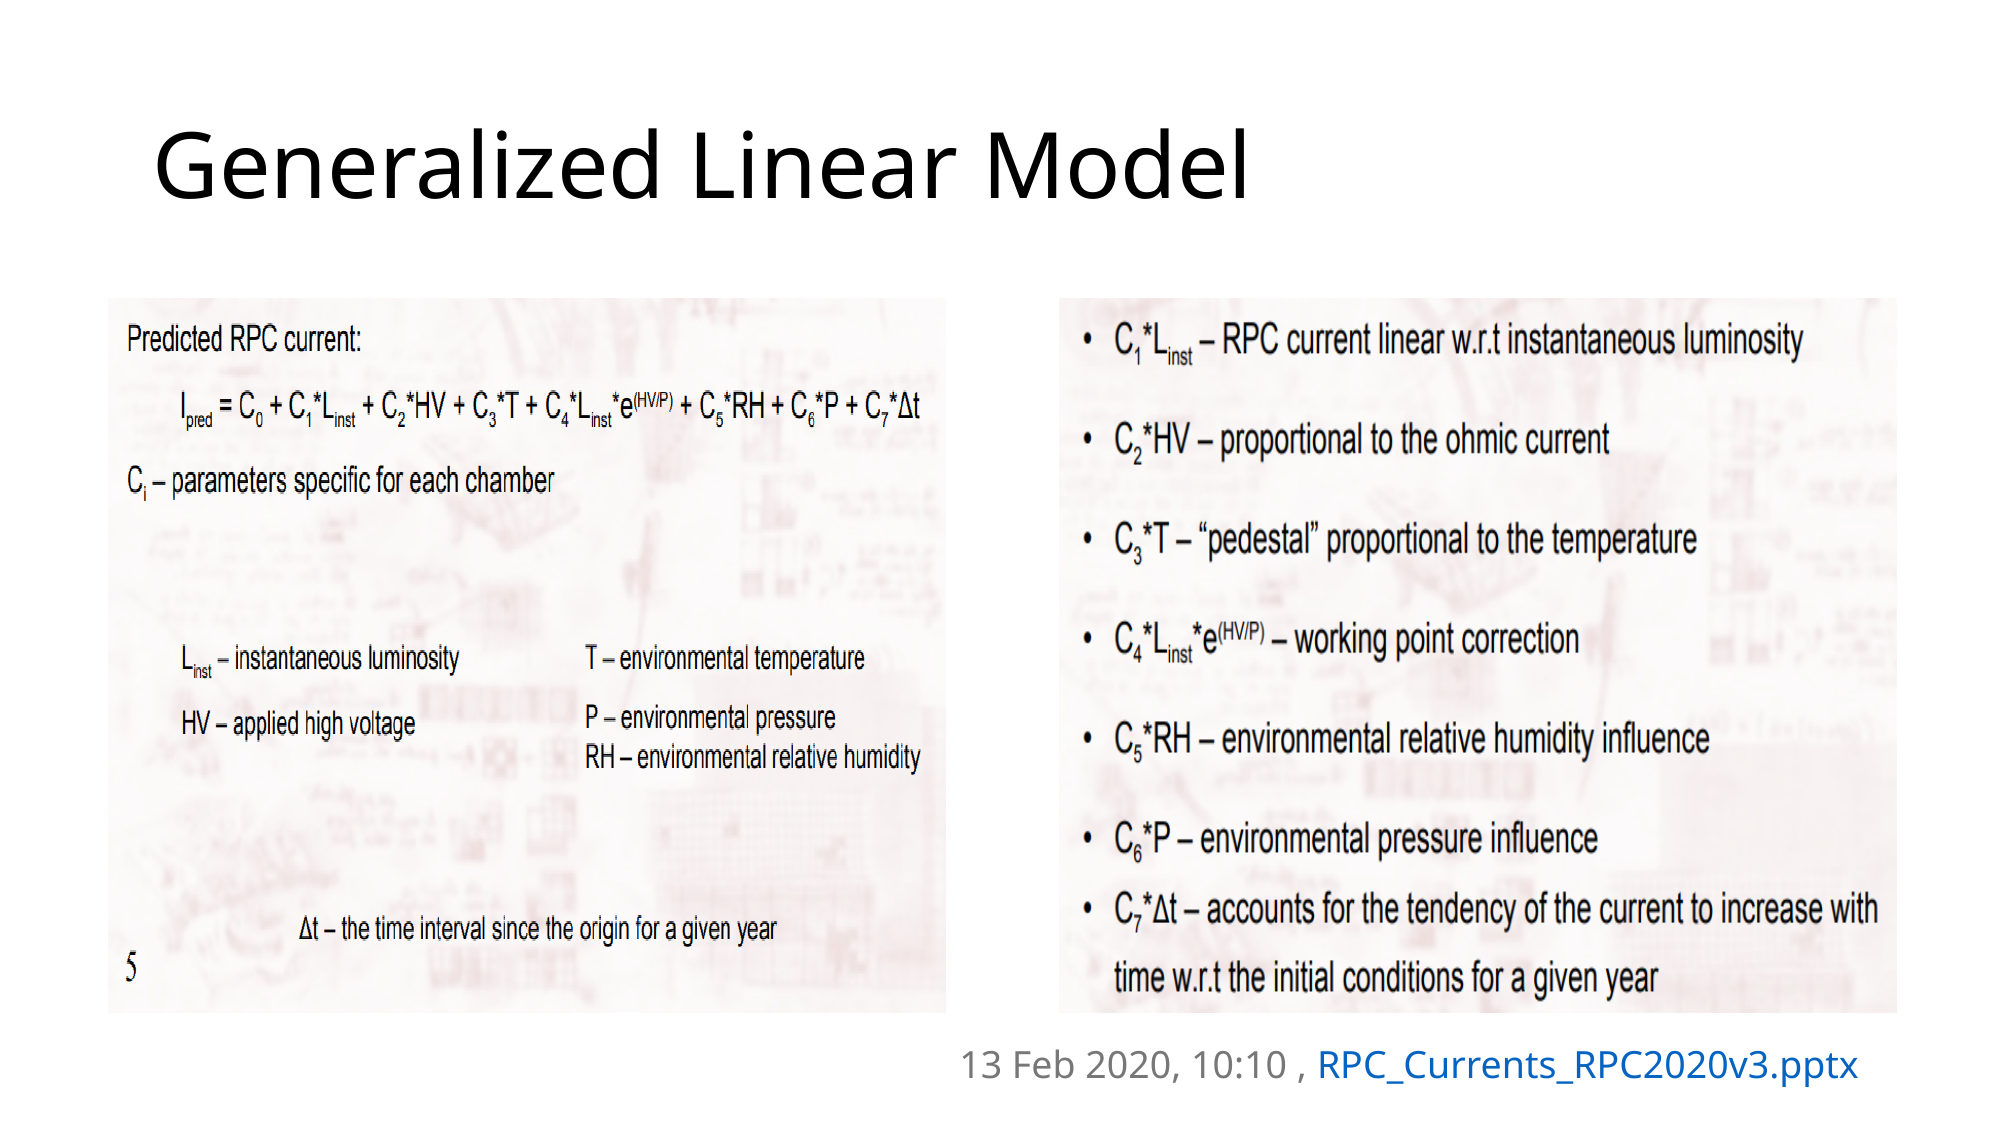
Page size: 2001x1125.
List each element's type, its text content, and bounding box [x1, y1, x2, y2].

text_box 13 Feb 2020, 10:10 , RPC_Currents_RPC2020v3.pptx [944, 1033, 1897, 1100]
title Generalized Linear Model [137, 59, 1863, 278]
picture [1059, 298, 1897, 1013]
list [108, 298, 946, 1013]
